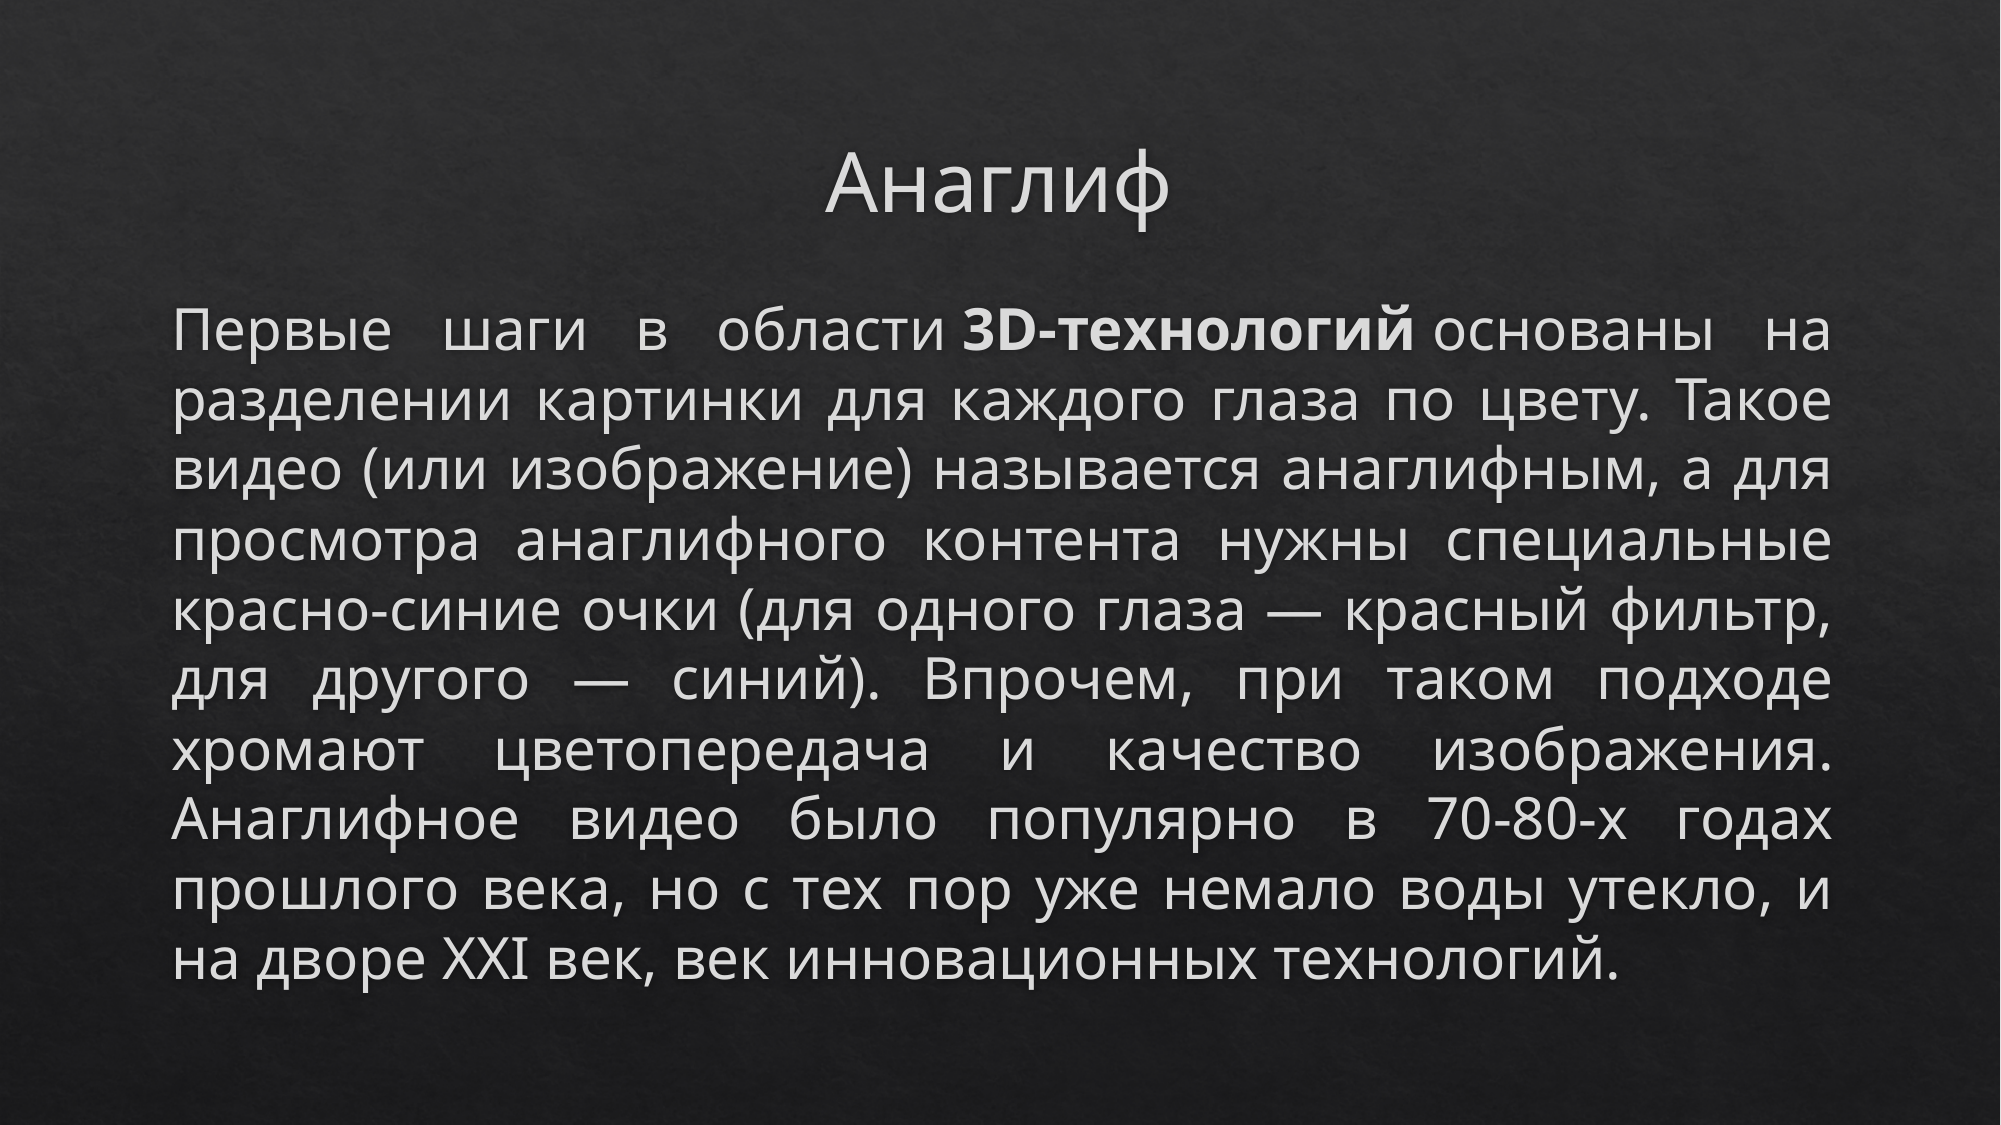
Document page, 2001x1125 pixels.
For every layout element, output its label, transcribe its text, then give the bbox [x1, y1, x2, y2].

list Первые шаги в области 3D-технологий основаны на разделении картинки для каждого глаза по цвету. Такое видео (или изображение) называется анаглифным, а для просмотра анаглифного контента нужны специальные красно-синие очки (для одного глаза — красный фильтр, для другого — синий). Впрочем, при таком подходе хромают цветопередача и качество изображения. Анаглифное видео было популярно в 70-80-х годах прошлого века, но с тех пор уже немало воды утекло, и на дворе XXI век, век инновационных технологий. [149, 284, 1849, 950]
title Анаглиф [149, 99, 1849, 260]
